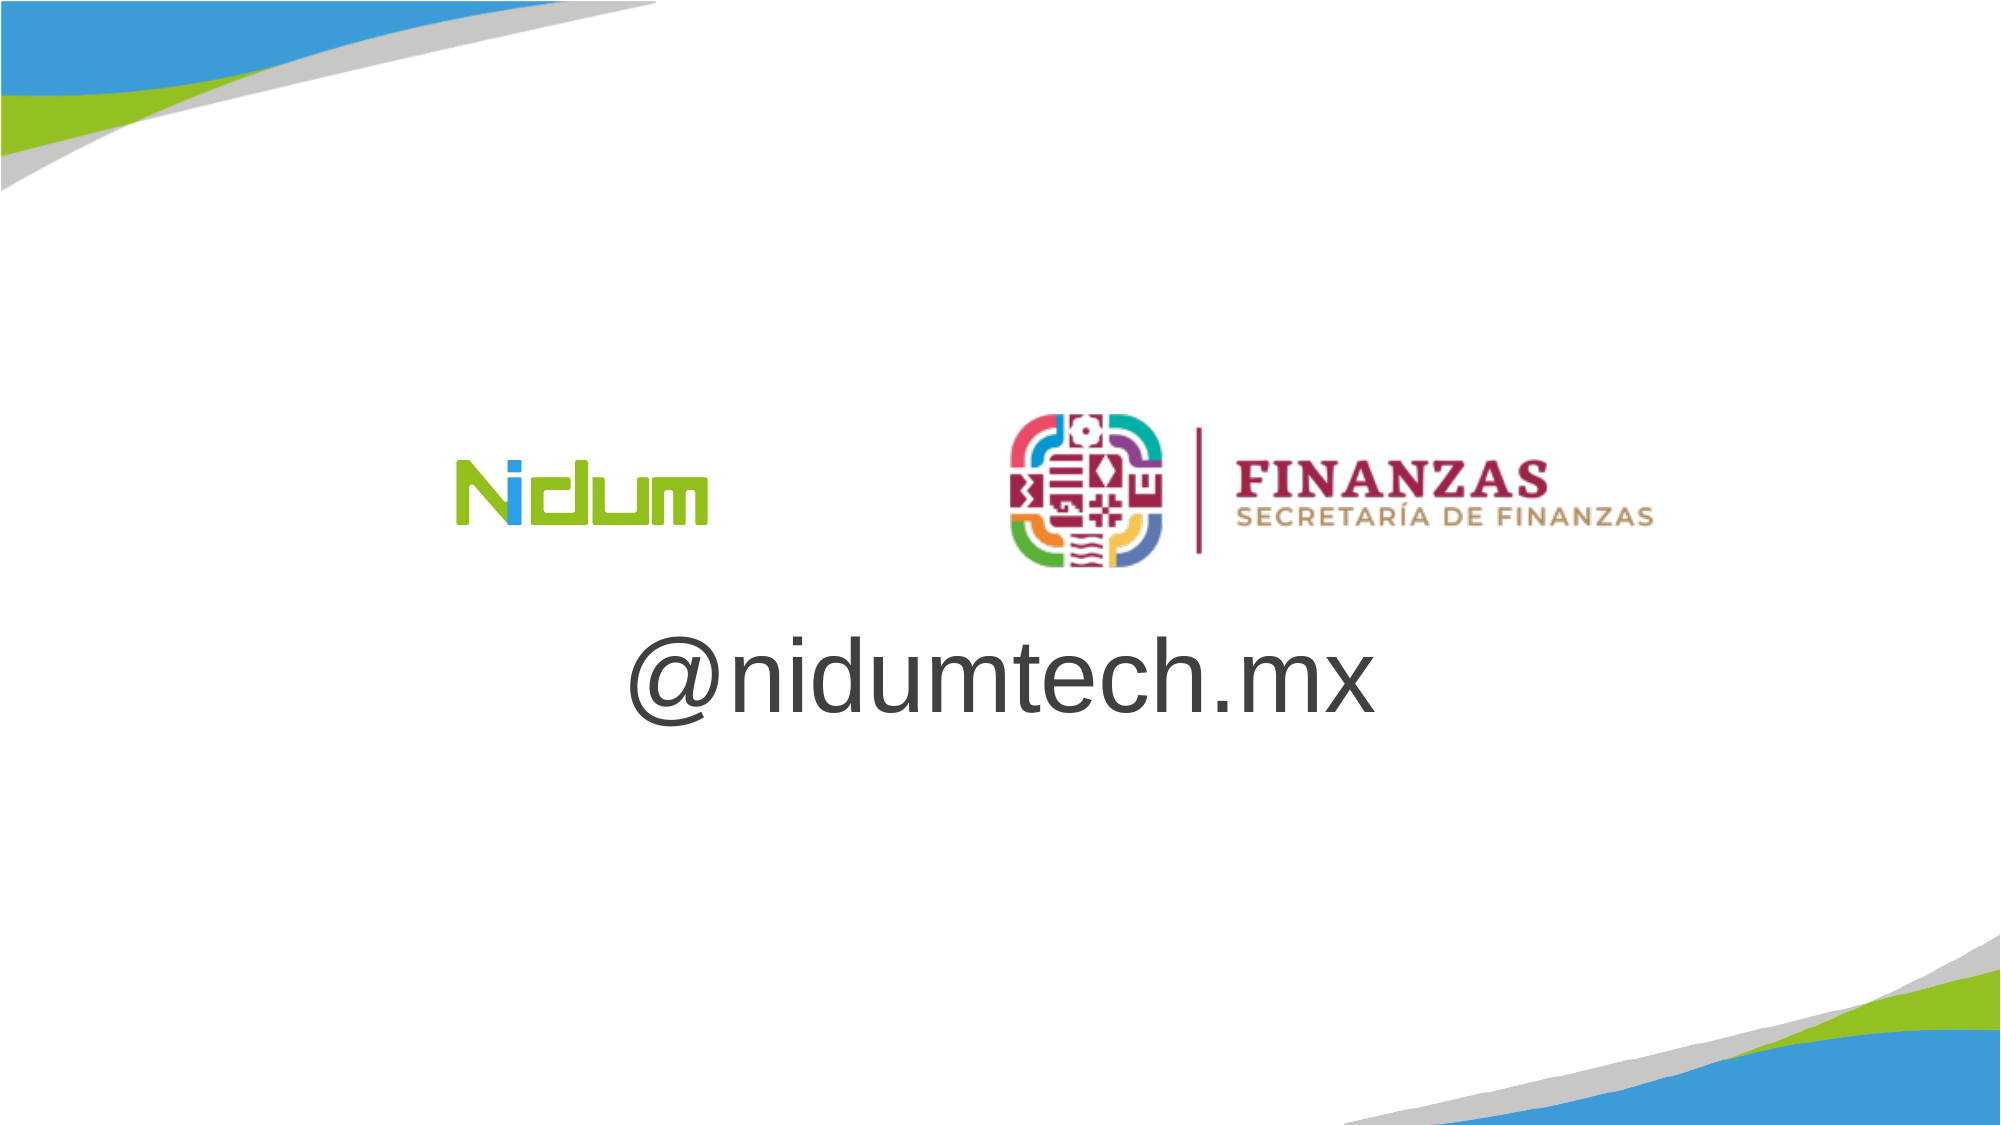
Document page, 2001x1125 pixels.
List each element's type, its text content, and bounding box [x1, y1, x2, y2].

picture [999, 408, 1836, 574]
title @nidumtech.mx [249, 348, 1750, 743]
picture [2, 2, 656, 206]
picture [443, 455, 721, 528]
picture [1344, 918, 2000, 1125]
